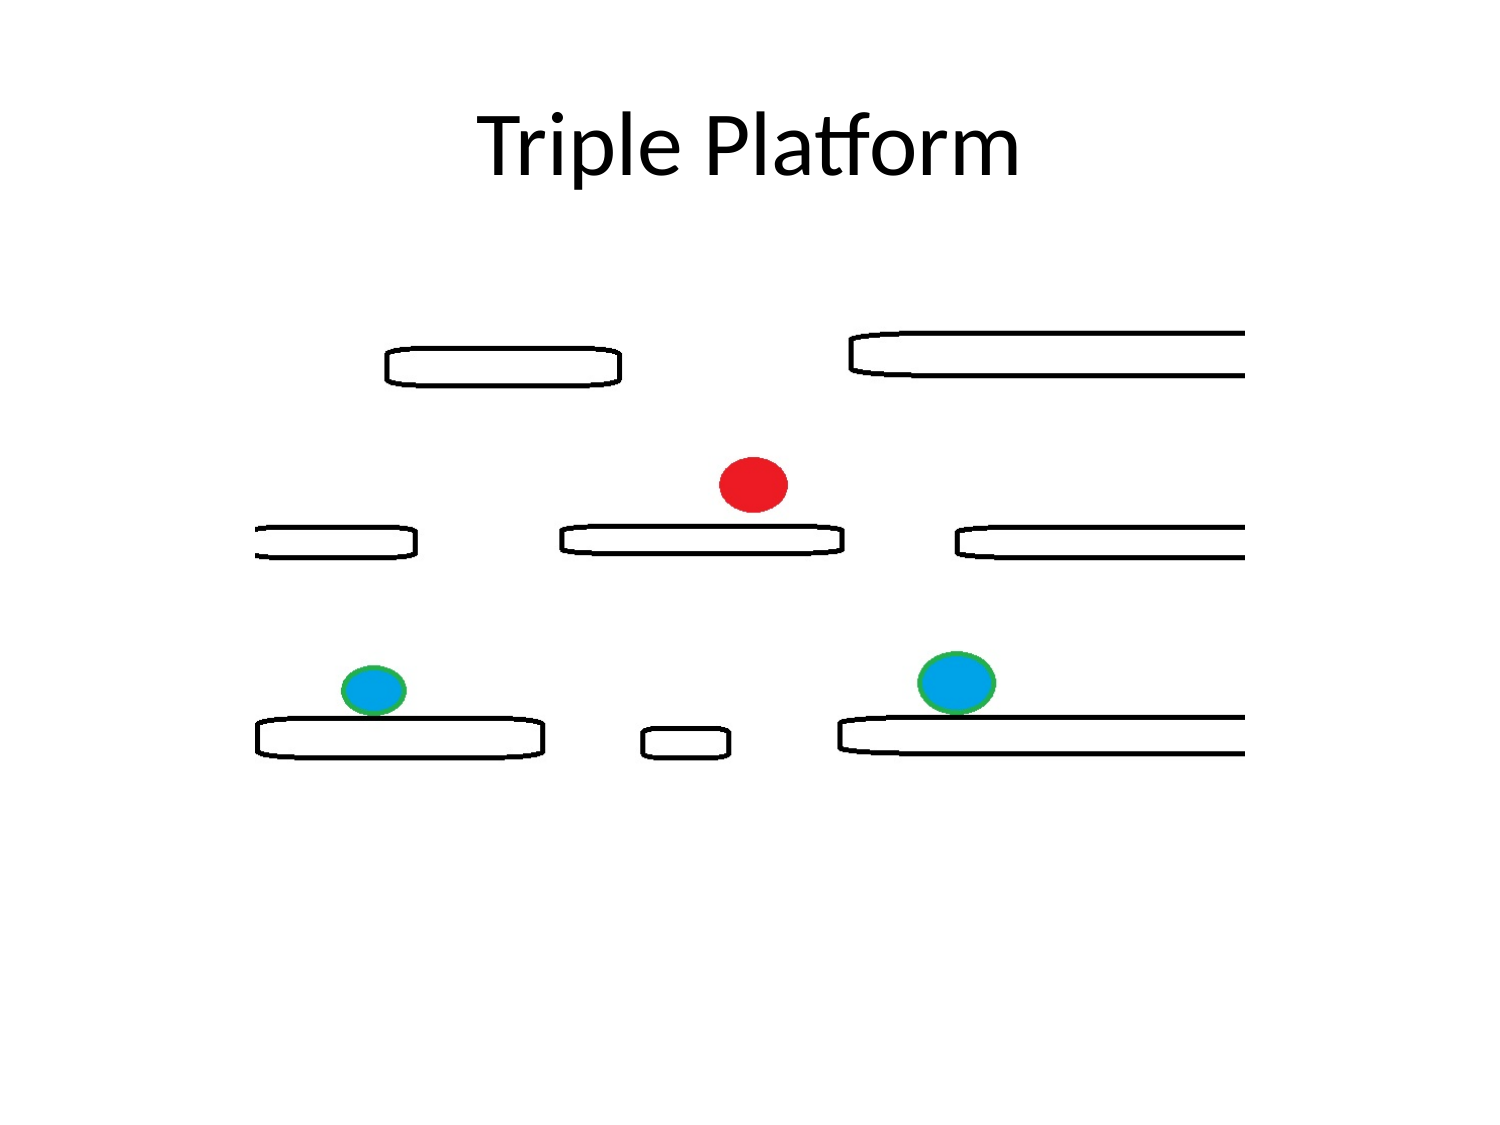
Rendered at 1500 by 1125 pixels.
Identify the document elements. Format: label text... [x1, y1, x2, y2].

title Triple Platform [75, 45, 1425, 233]
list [255, 262, 1245, 1006]
